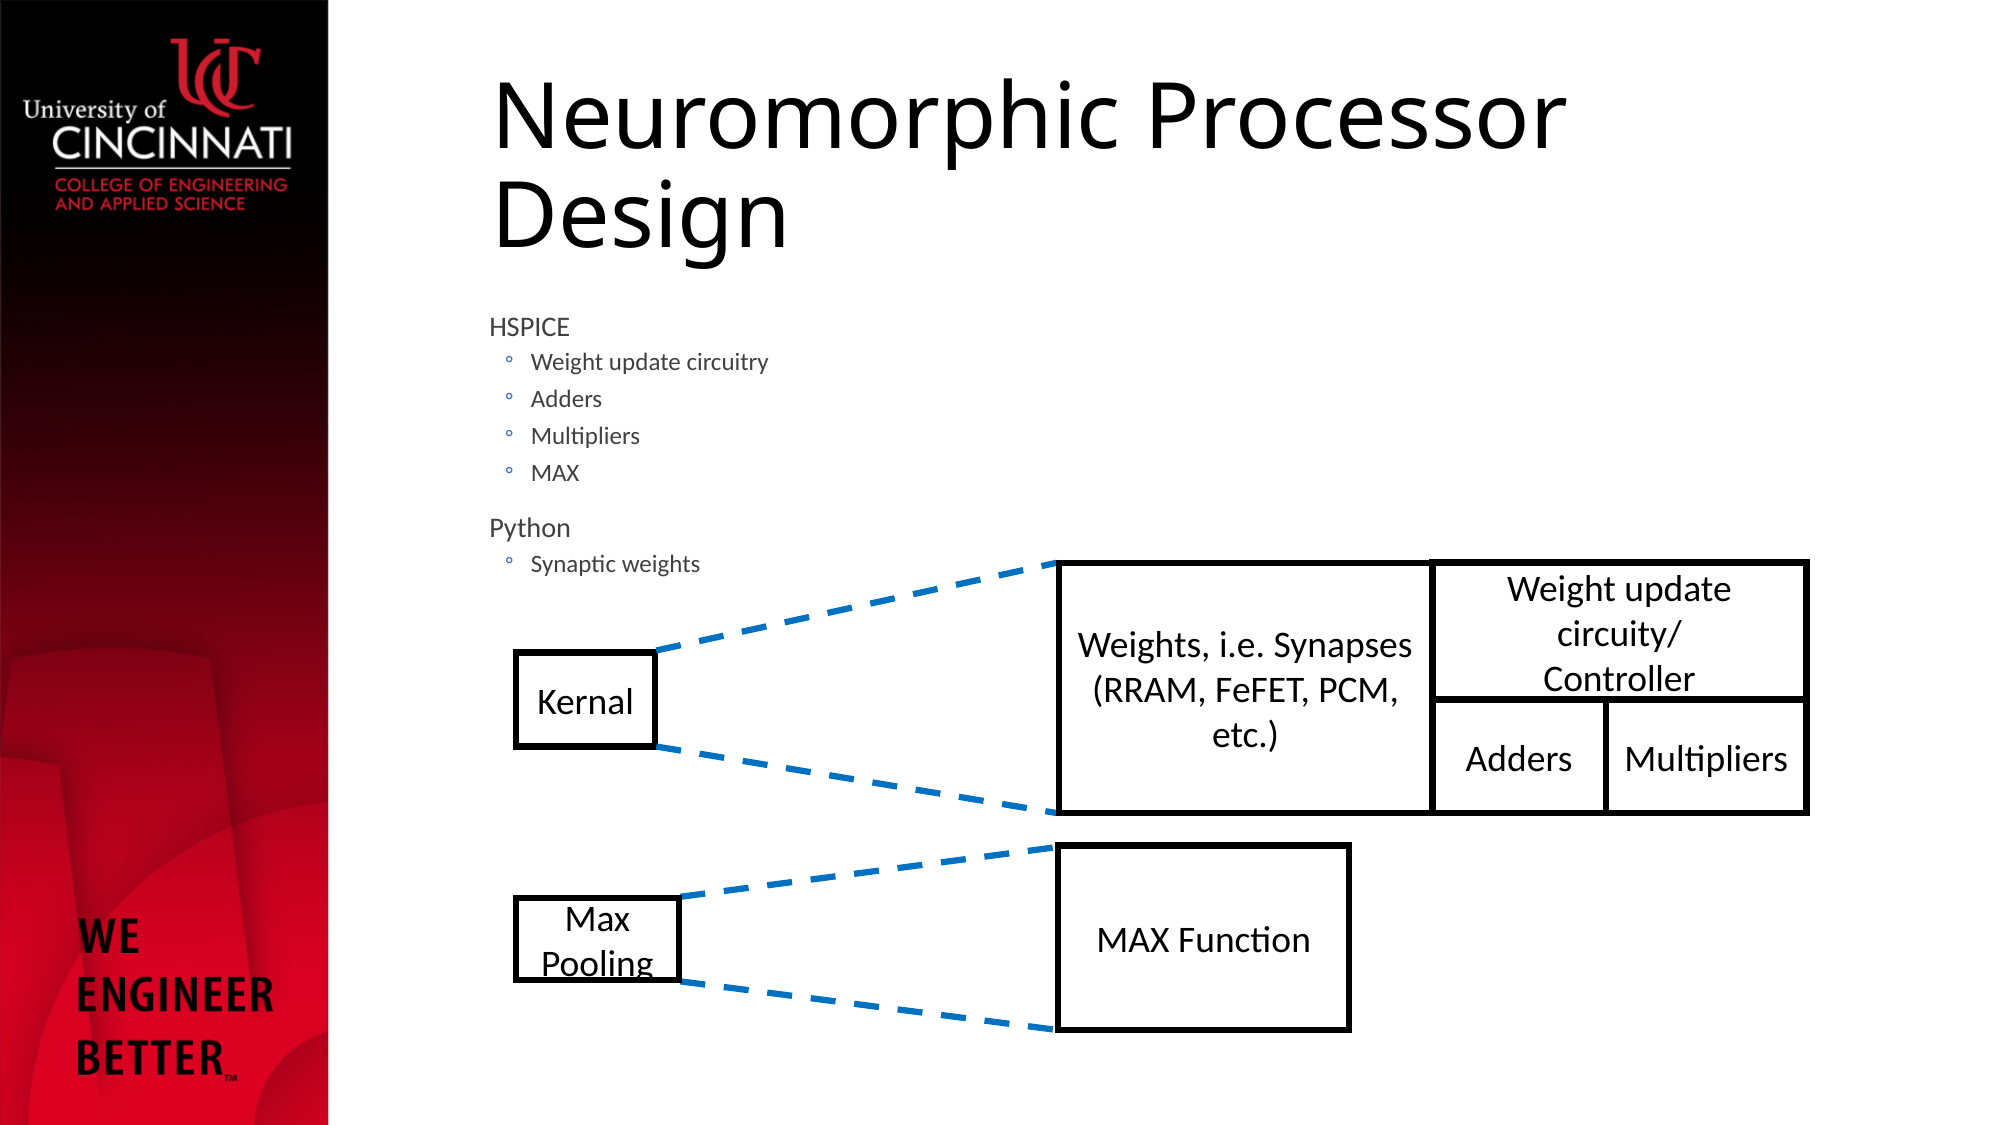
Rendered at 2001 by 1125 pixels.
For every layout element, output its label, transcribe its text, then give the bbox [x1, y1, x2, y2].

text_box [516, 845, 1350, 1031]
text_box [516, 562, 1807, 814]
picture [0, 0, 2001, 1125]
text_box HSPICE Weight update circuitry Adders Multipliers MAX Python Synaptic weights [476, 304, 2000, 588]
title Neuromorphic Processor Design [476, 59, 1863, 278]
